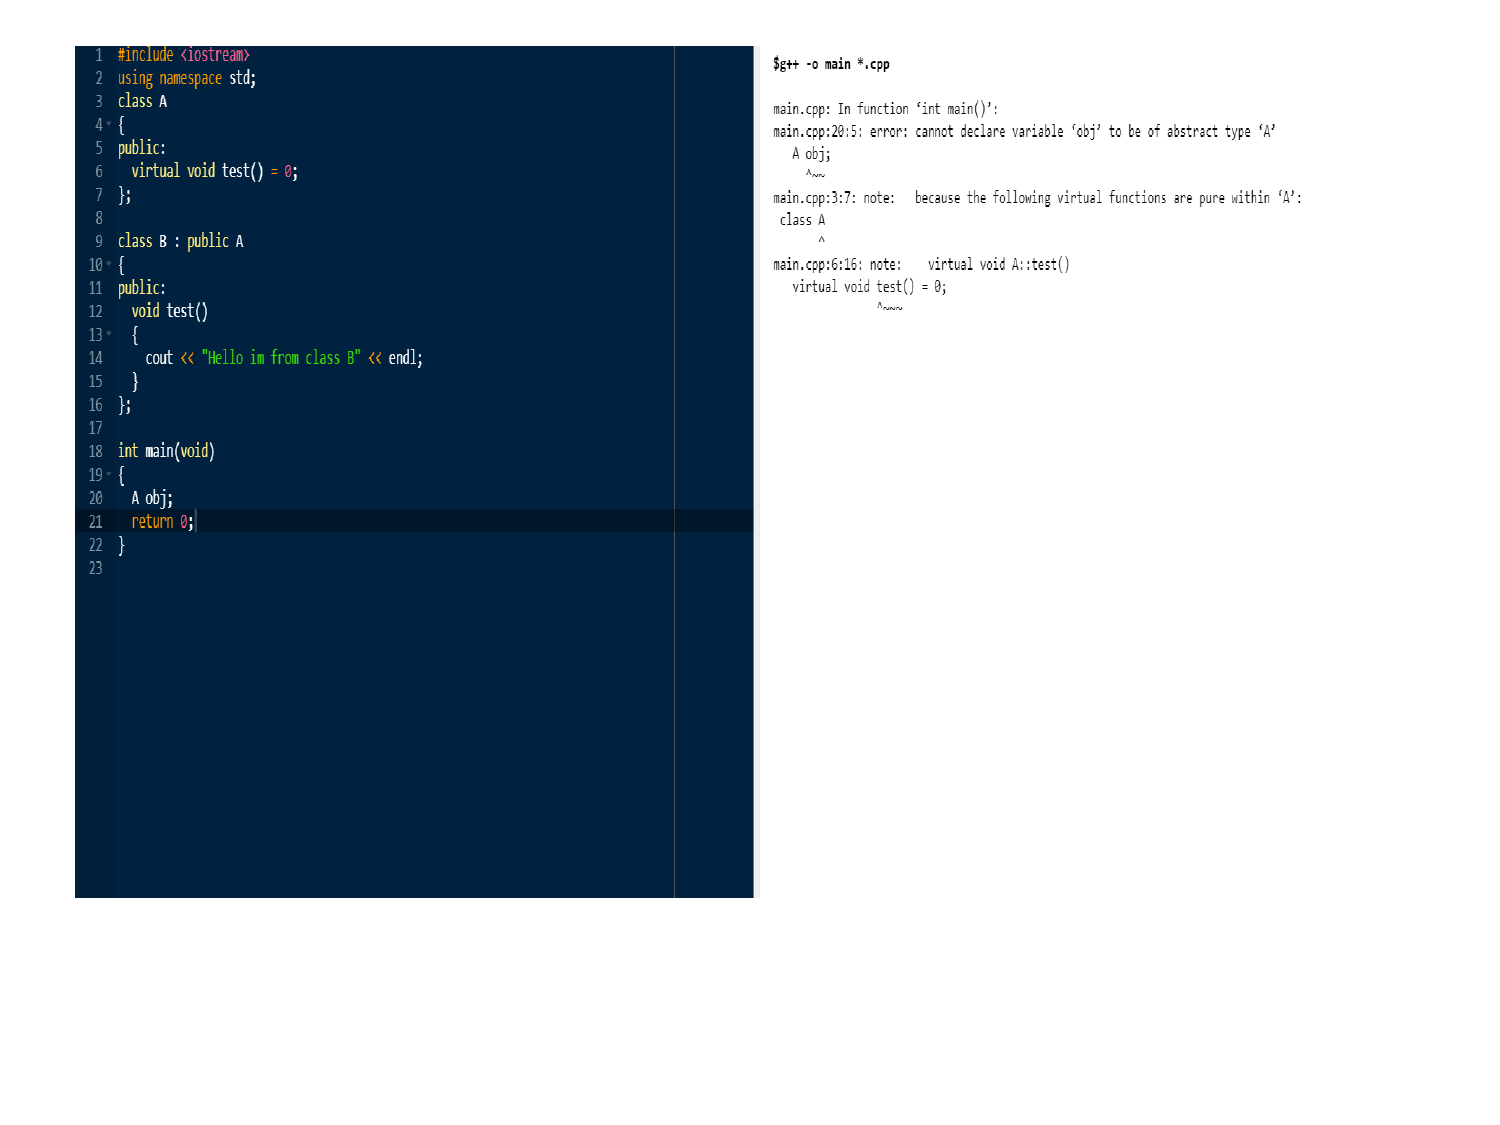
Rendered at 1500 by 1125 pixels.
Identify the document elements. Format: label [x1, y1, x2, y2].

list [74, 46, 1426, 898]
